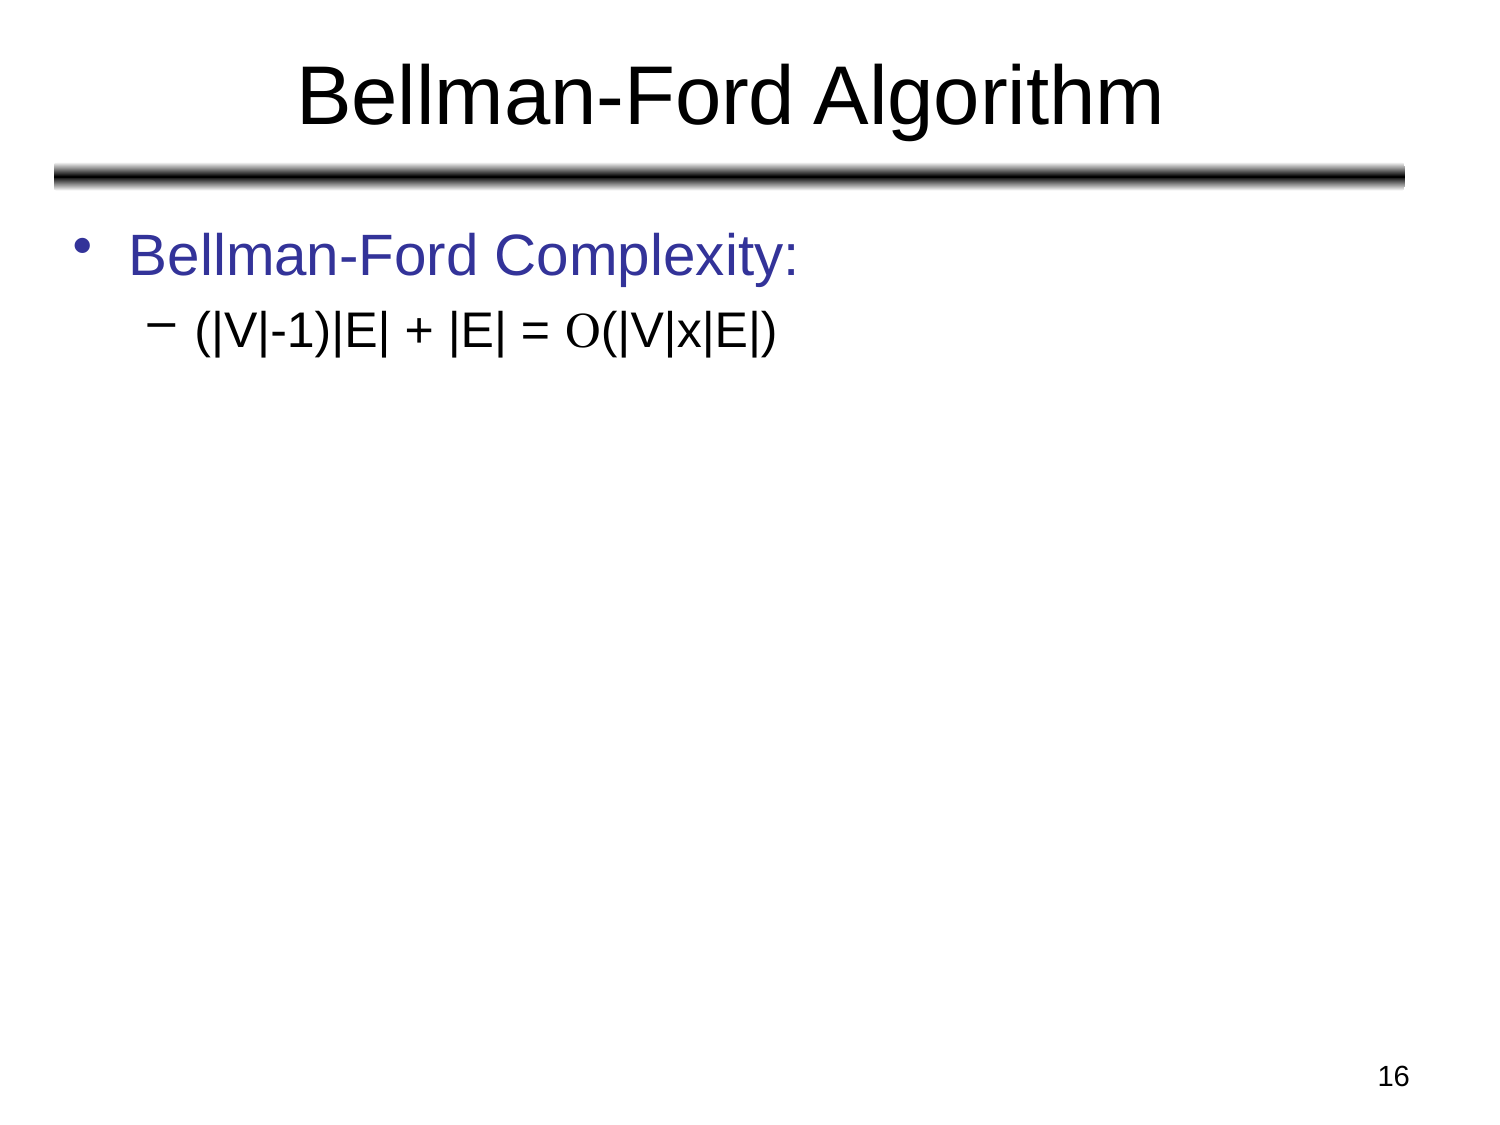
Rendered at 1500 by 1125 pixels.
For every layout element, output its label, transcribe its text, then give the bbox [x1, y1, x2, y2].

title Bellman-Ford Algorithm [55, 16, 1406, 166]
list Bellman-Ford Complexity: (|V|-1)|E| + |E| = O(|V|x|E|) [57, 209, 1408, 538]
slide_number 16 [1074, 1049, 1425, 1103]
